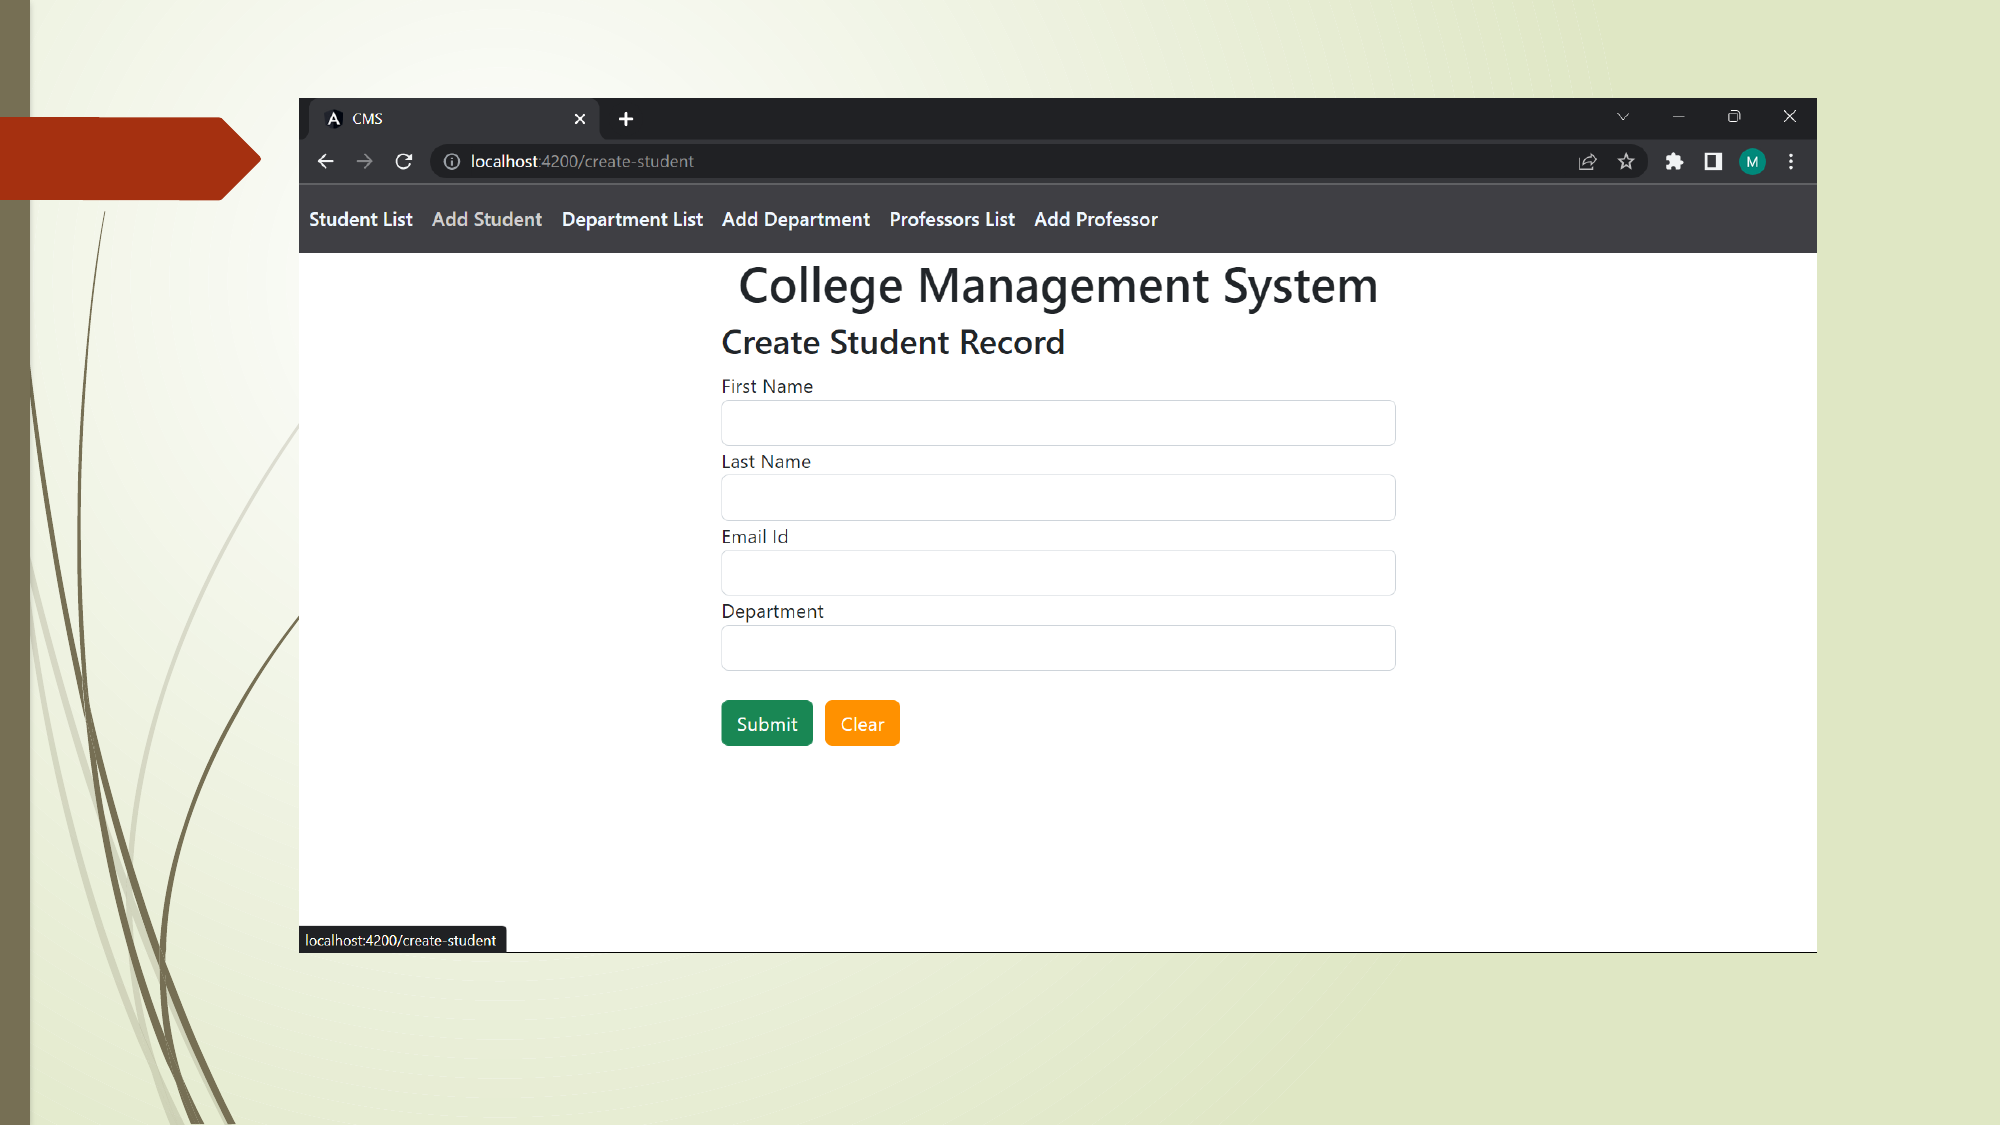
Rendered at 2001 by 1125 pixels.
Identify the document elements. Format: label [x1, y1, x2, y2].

list [298, 98, 1817, 953]
